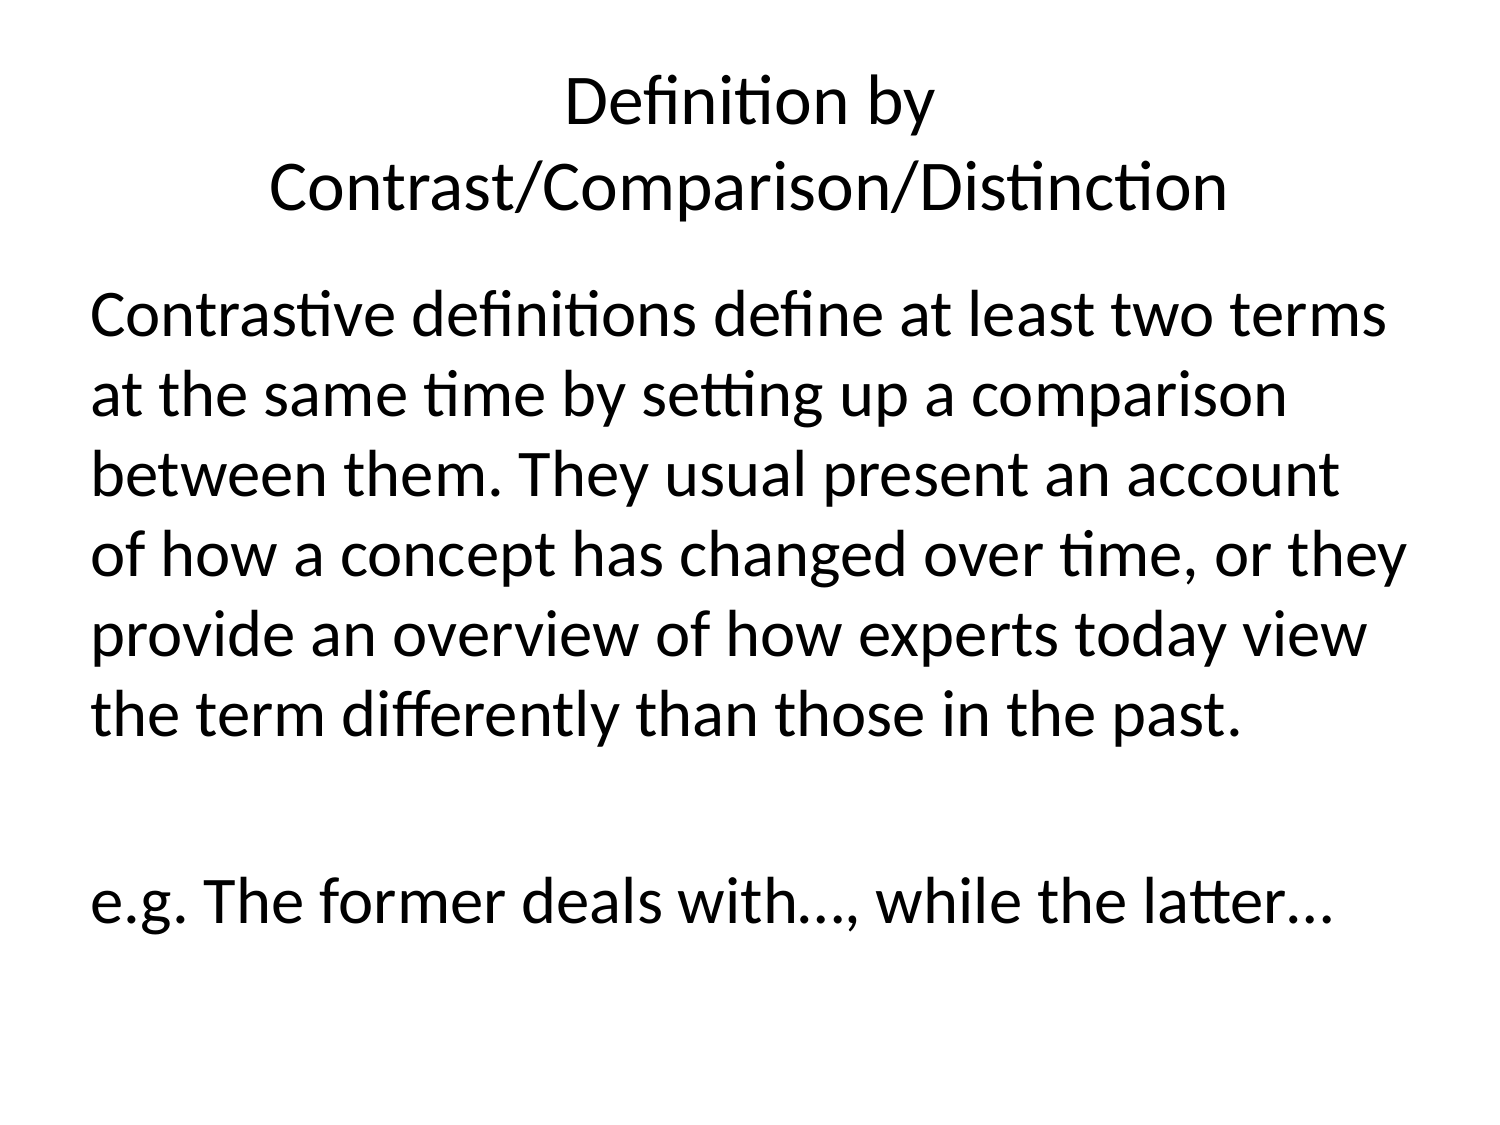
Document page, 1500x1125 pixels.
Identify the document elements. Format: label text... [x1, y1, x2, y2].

title Definition by Contrast/Comparison/Distinction [75, 45, 1425, 233]
list Contrastive definitions define at least two terms at the same time by setting up a comparison between them. They usual present an account of how a concept has changed over time, or they provide an overview of how experts today view the term differently than those in the past. e.g. The former deals with…, while the latter… [75, 262, 1425, 1005]
